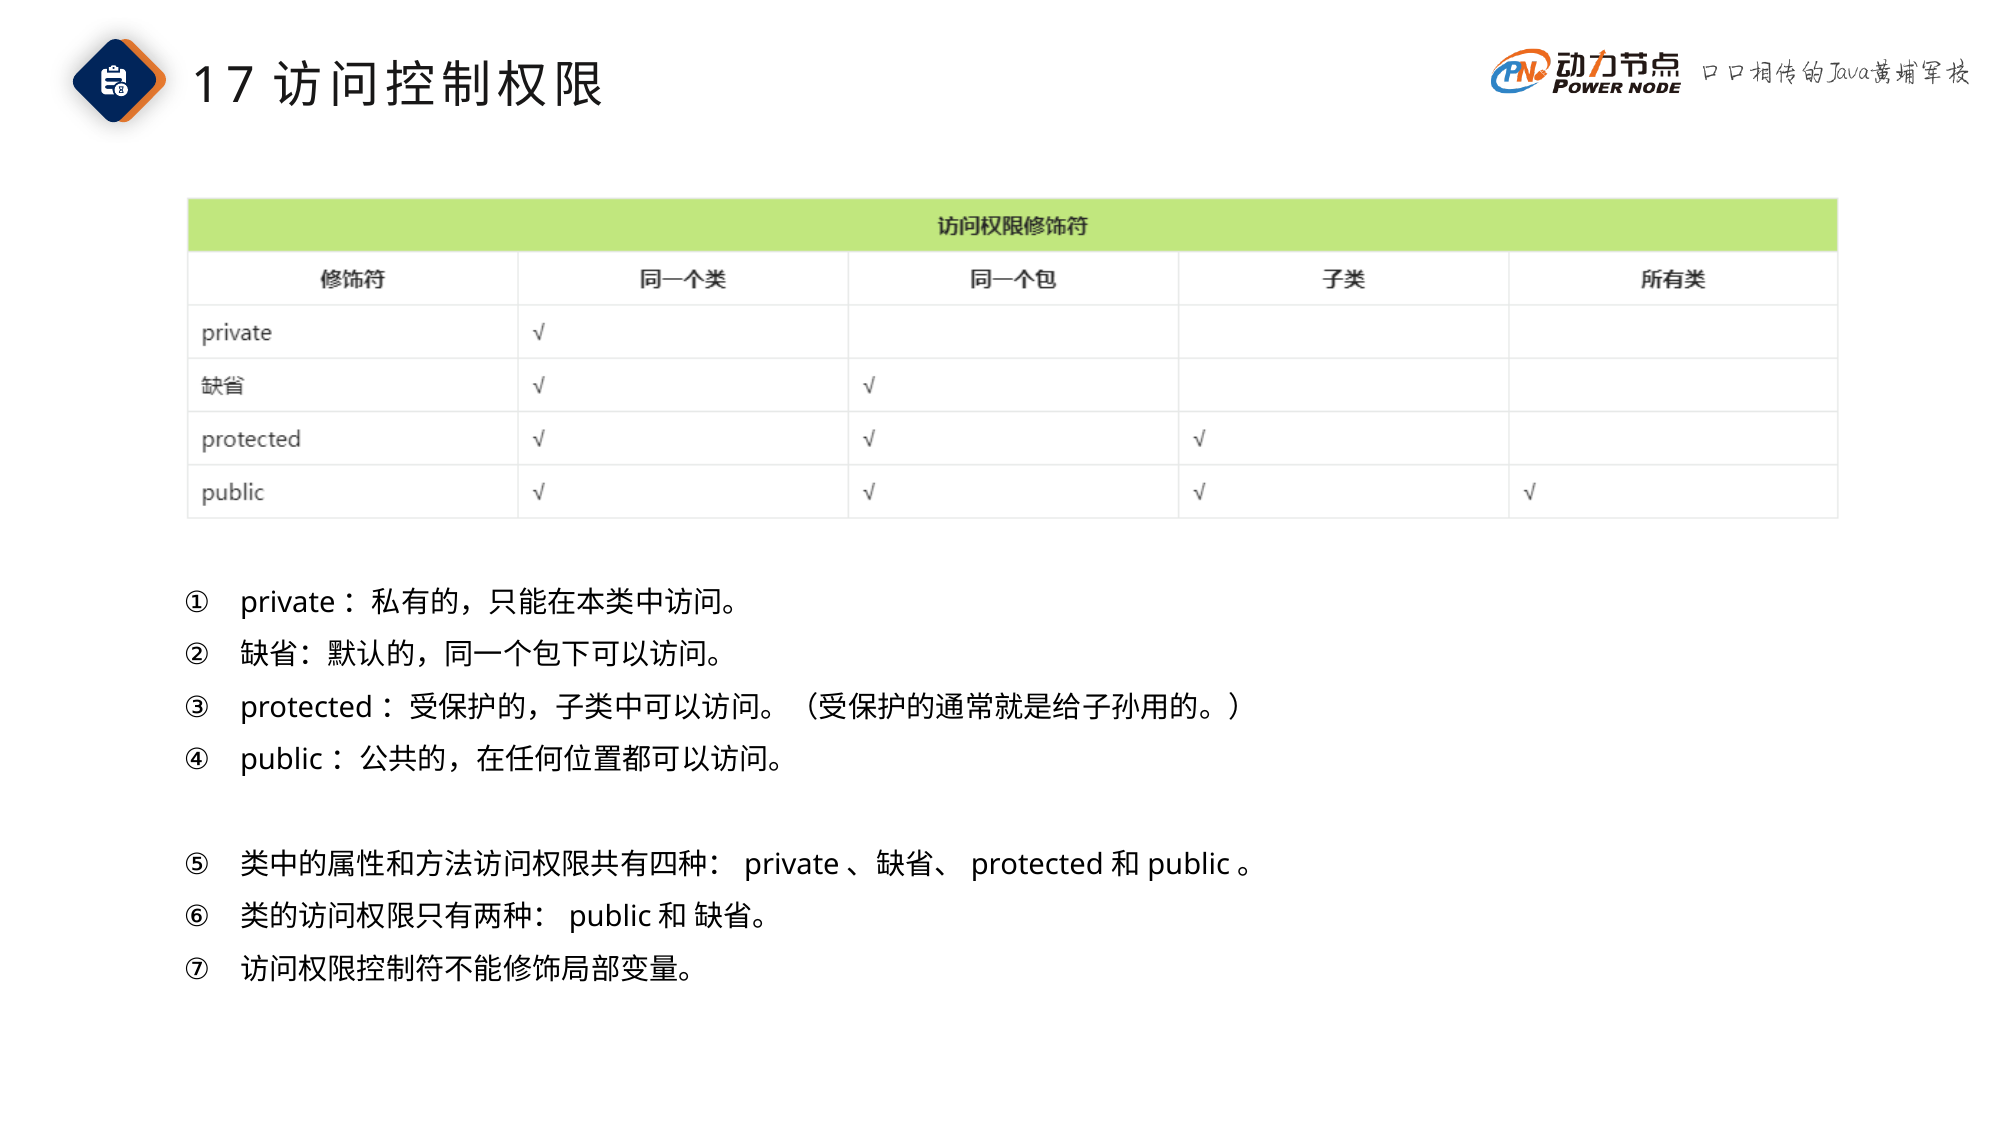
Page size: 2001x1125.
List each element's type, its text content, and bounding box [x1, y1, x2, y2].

text_box private：私有的，只能在本类中访问。 缺省：默认的，同一个包下可以访问。 protected：受保护的，子类中可以访问。（受保护的通常就是给子孙用的。） public：公共的，在任何位置都可以访问。 类中的属性和方法访问权限共有四种：private、缺省、protected和public。 类的访问权限只有两种：public和 缺省。 访问权限控制符不能修饰局部变量。 [183, 542, 1817, 1010]
picture [1450, 0, 2000, 154]
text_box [81, 48, 158, 113]
text_box 17访问控制权限 [176, 45, 958, 120]
picture [170, 182, 1856, 542]
